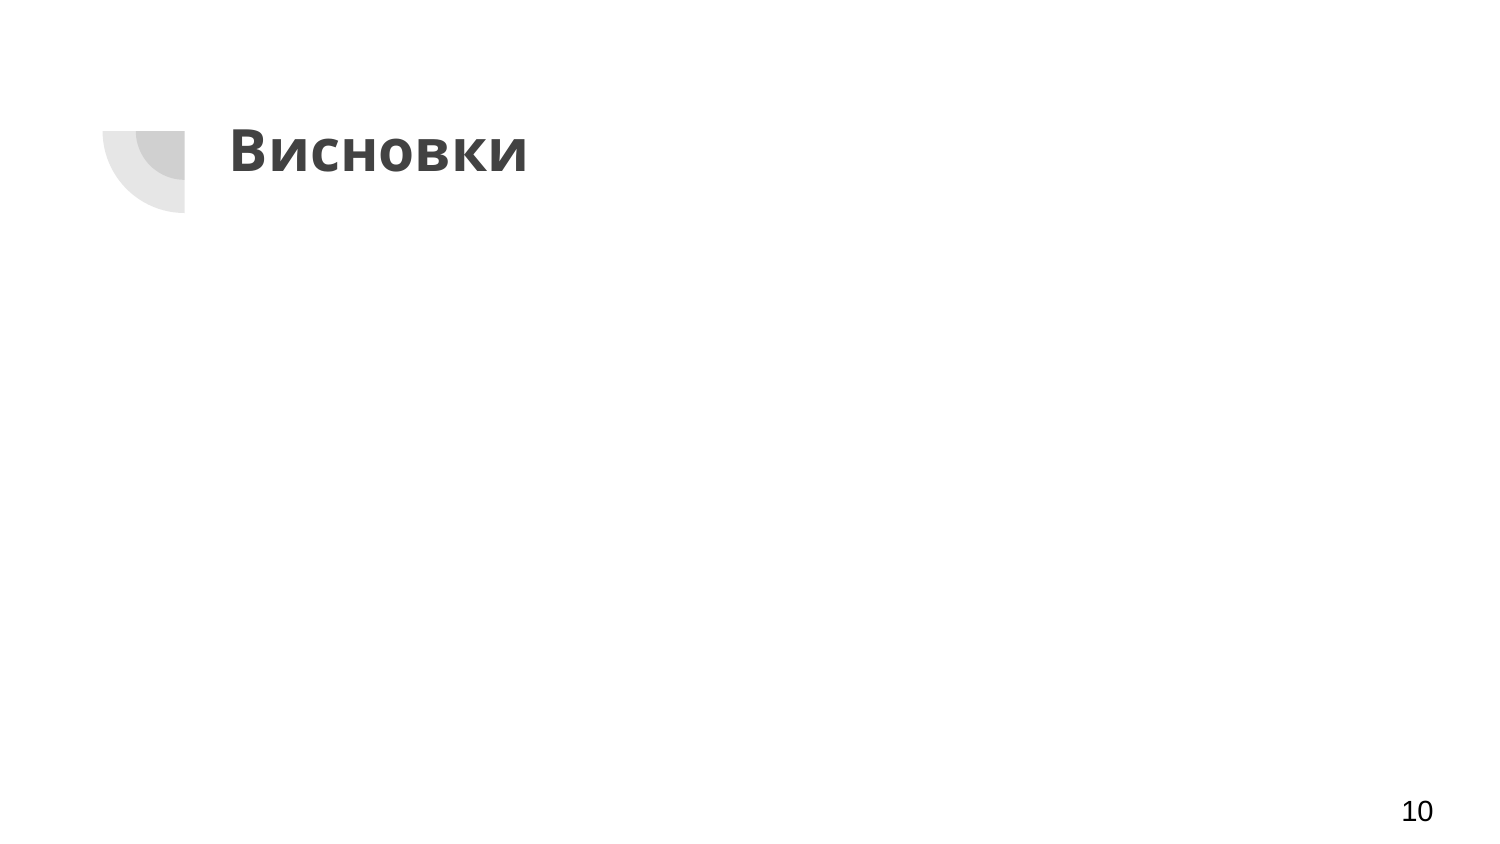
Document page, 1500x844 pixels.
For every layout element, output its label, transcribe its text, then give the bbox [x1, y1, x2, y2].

title Висновки [213, 98, 1368, 263]
slide_number 10 [1386, 777, 1477, 842]
